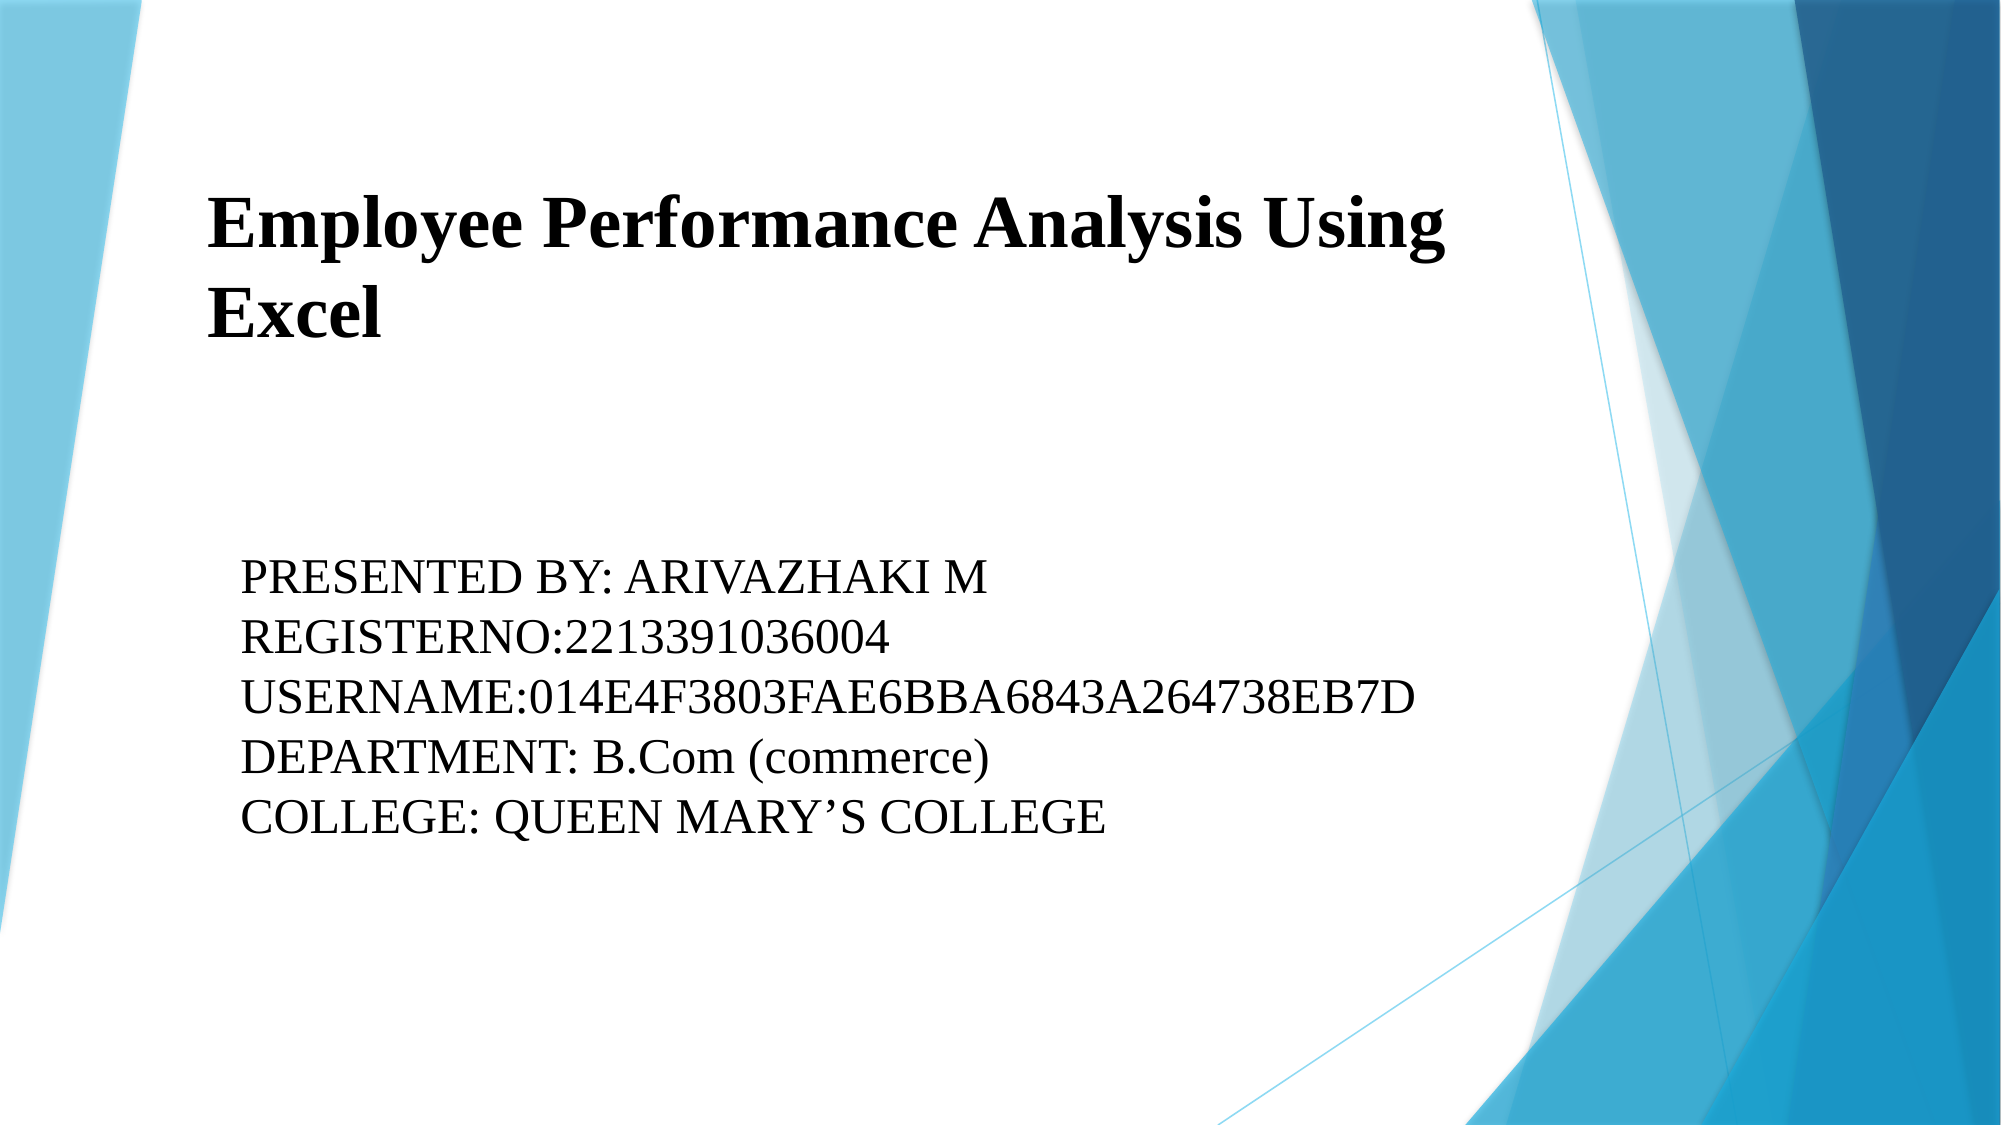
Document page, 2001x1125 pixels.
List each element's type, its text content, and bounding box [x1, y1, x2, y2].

text_box PRESENTED BY: ARIVAZHAKI M REGISTERNO:2213391036004 USERNAME:014E4F3803FAE6BBA6843A264738EB7D DEPARTMENT: B.Com (commerce) COLLEGE: QUEEN MARY’S COLLEGE [225, 535, 1709, 851]
title Employee Performance Analysis Using Excel [192, 90, 1467, 361]
